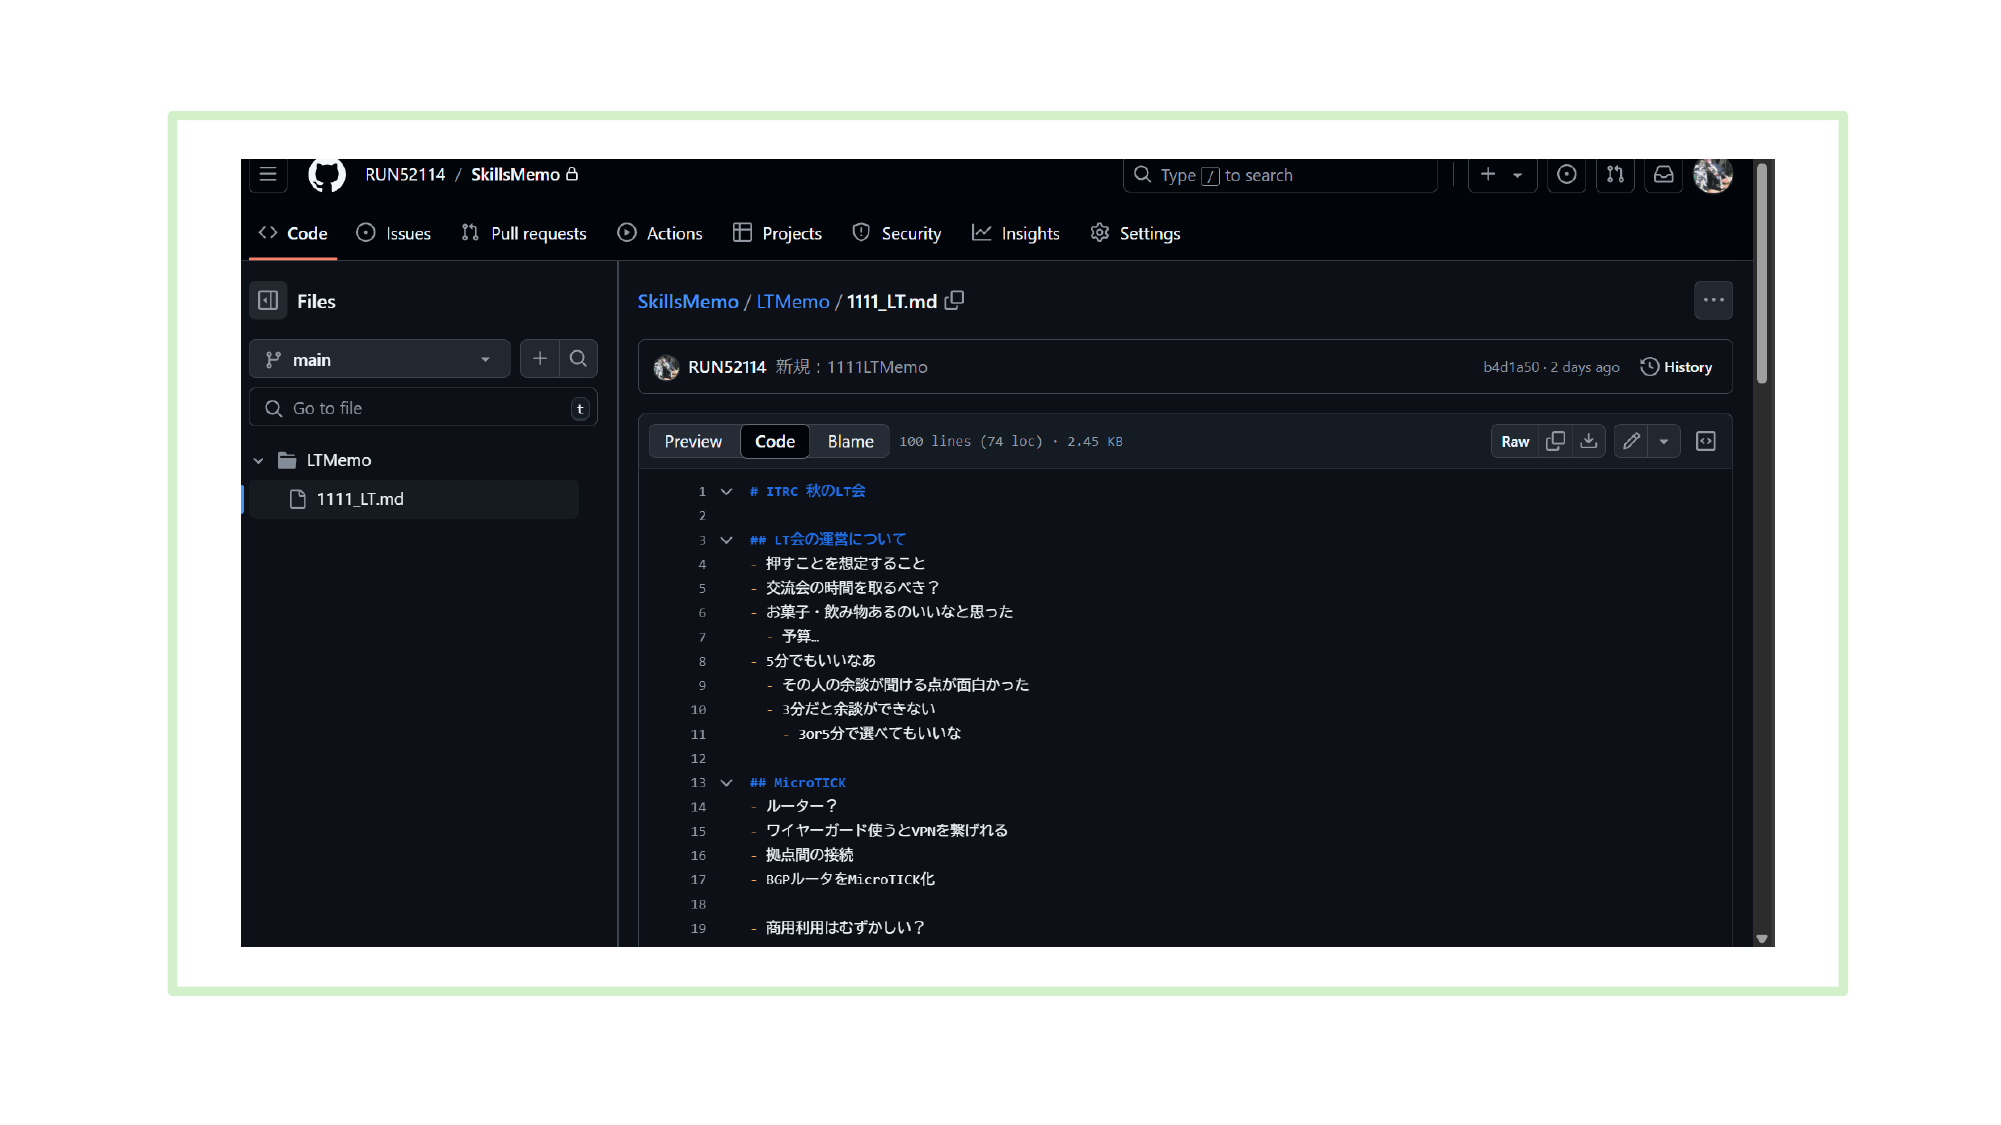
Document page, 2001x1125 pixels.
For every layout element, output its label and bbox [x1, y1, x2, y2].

picture [241, 159, 1775, 947]
text_box [172, 115, 1844, 992]
